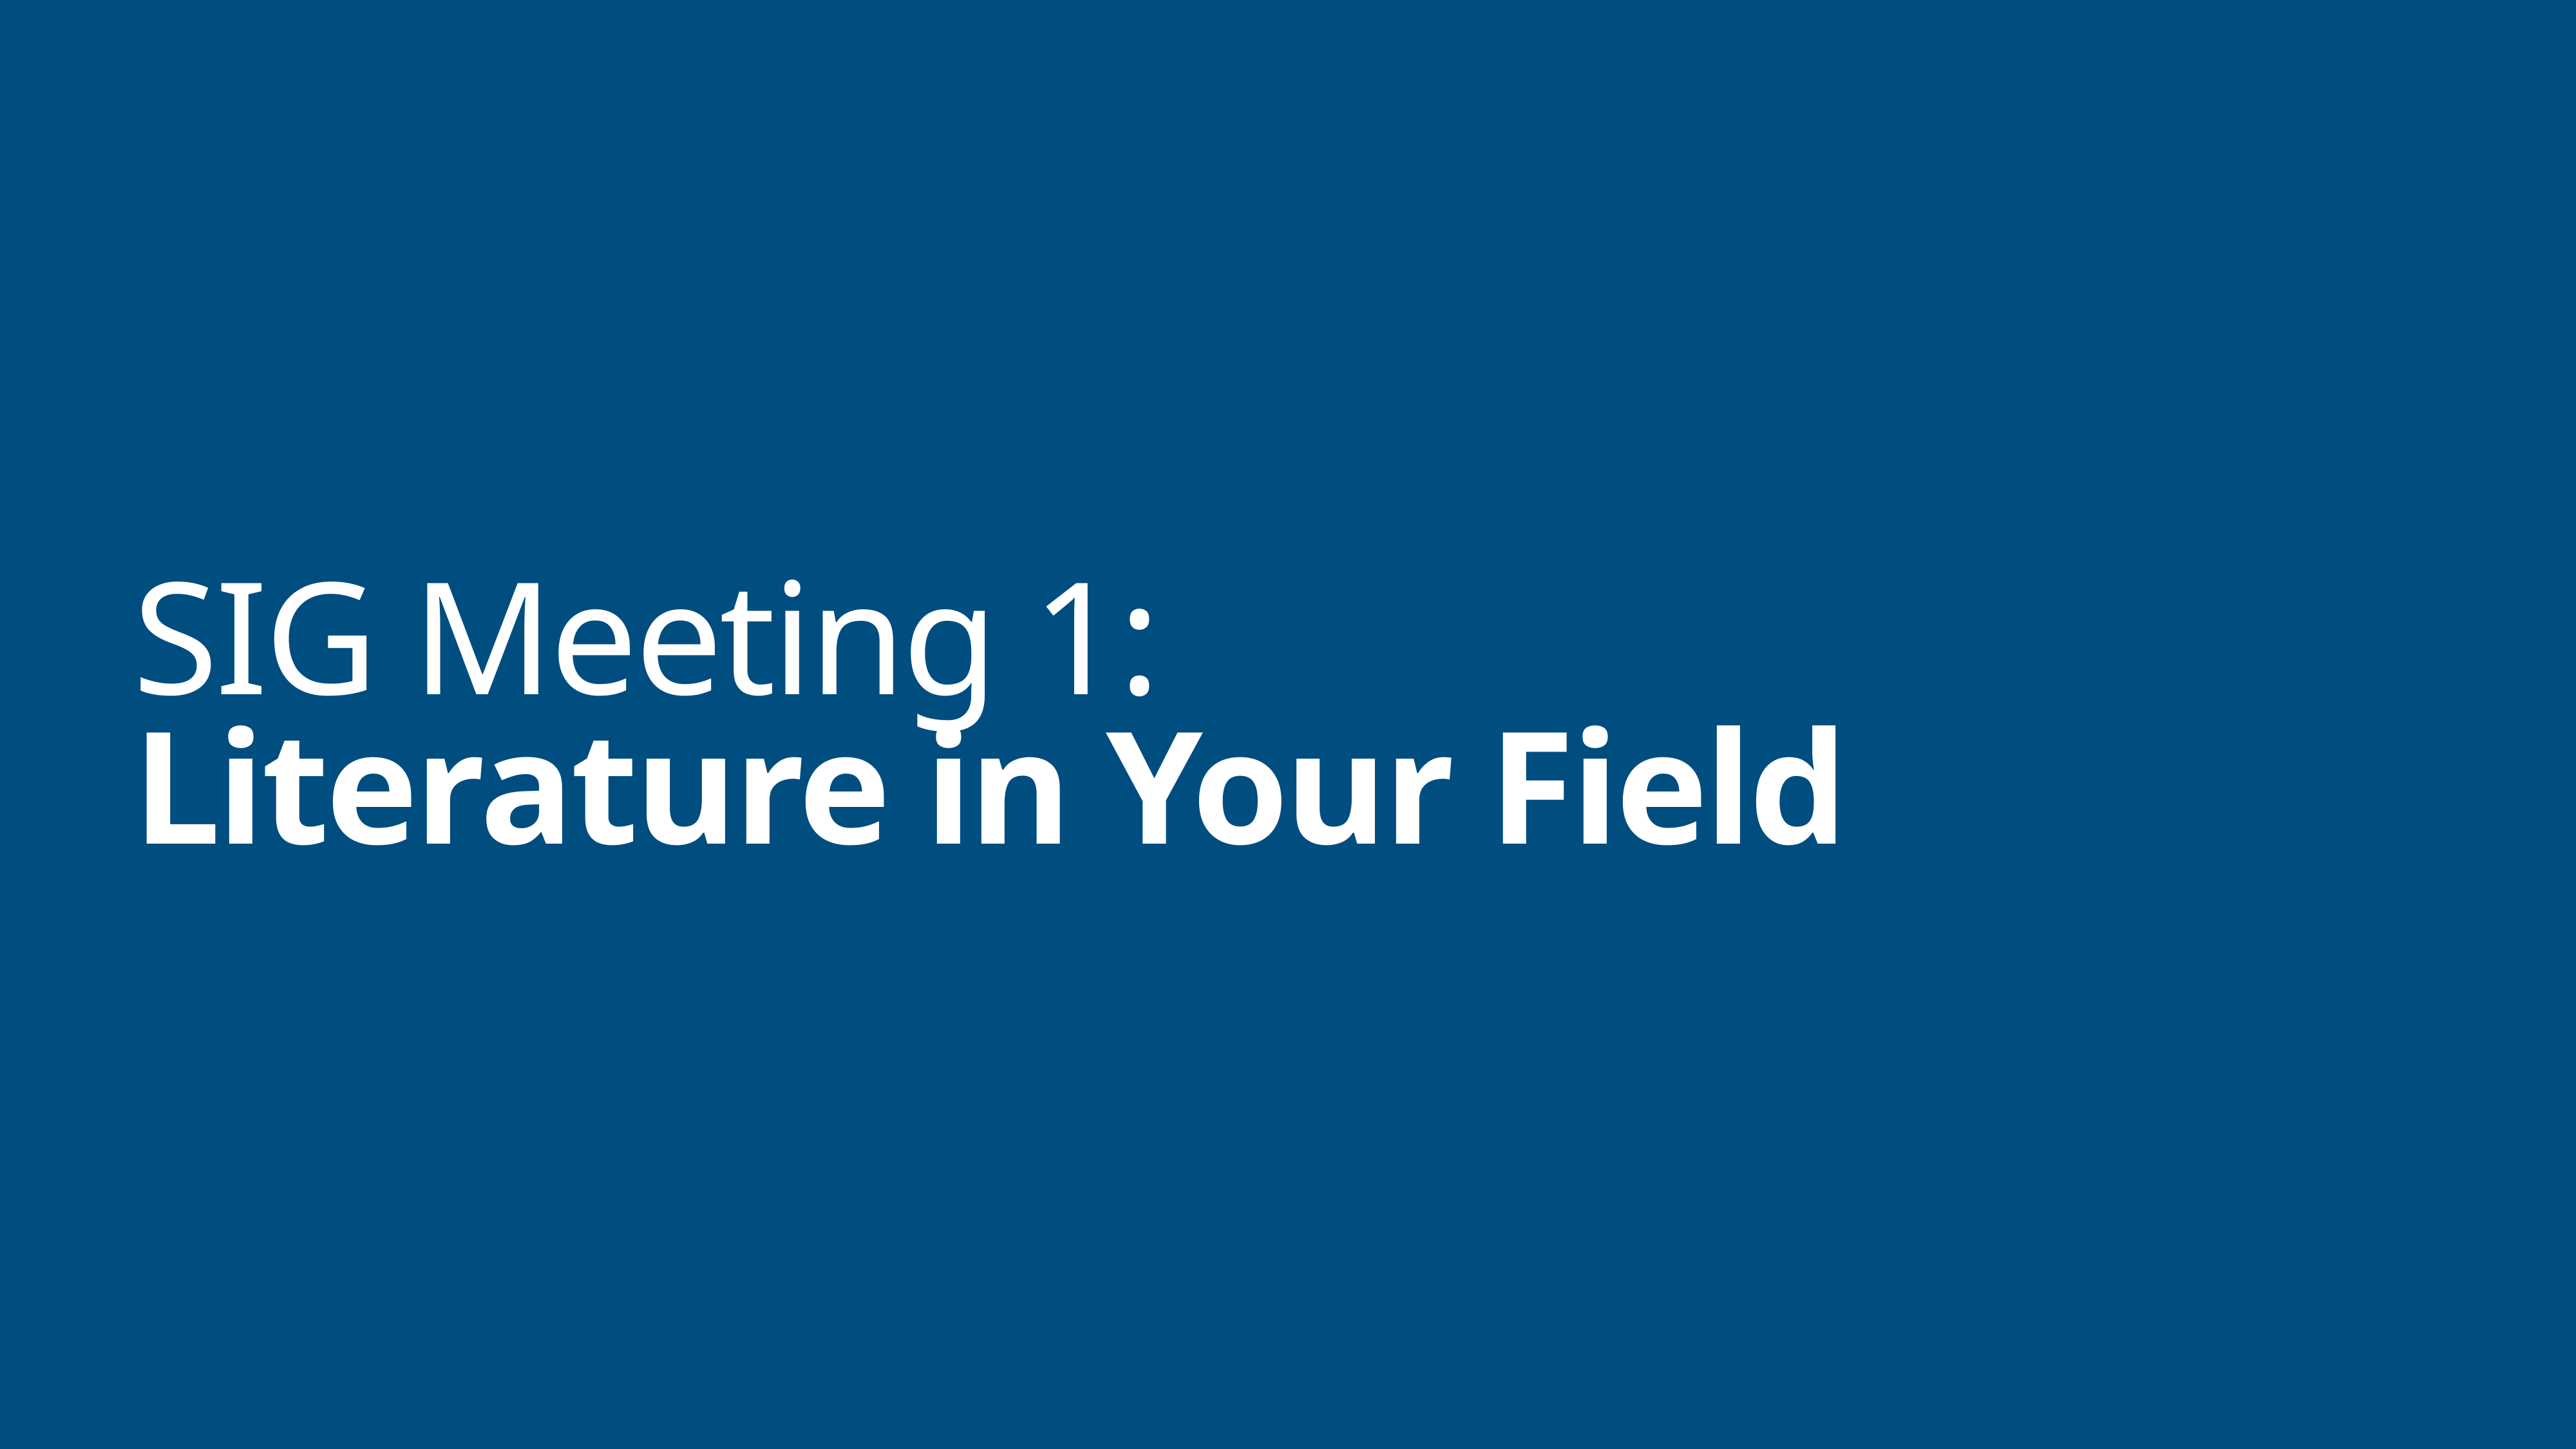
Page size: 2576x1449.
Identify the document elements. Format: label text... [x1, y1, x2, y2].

title SIG Meeting 1: Literature in Your Field [127, 478, 2449, 971]
